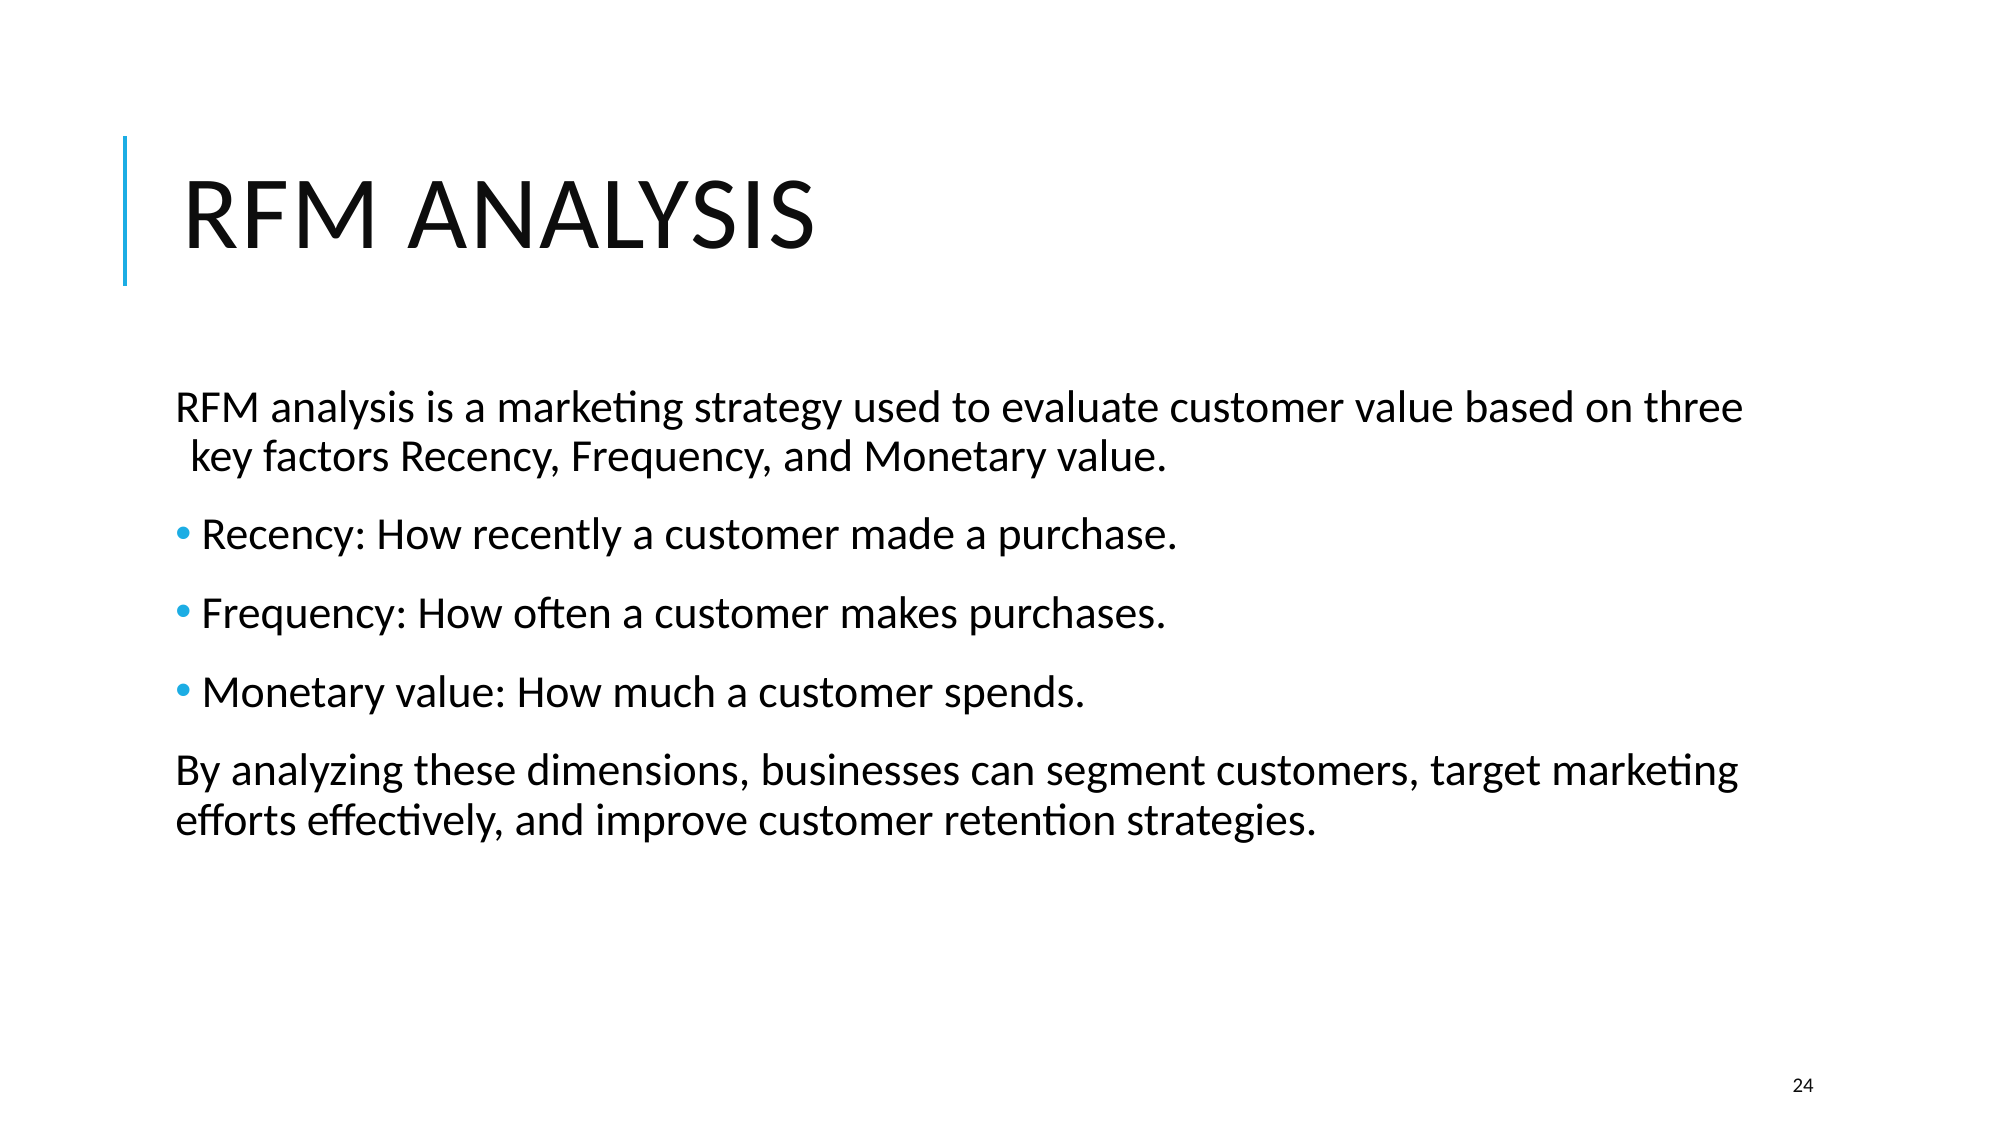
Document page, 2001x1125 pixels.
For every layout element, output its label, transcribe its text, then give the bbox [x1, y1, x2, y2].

list RFM analysis is a marketing strategy used to evaluate customer value based on three key factors Recency, Frequency, and Monetary value. Recency: How recently a customer made a purchase. Frequency: How often a customer makes purchases. Monetary value: How much a customer spends. By analyzing these dimensions, businesses can segment customers, target marketing efforts effectively, and improve customer retention strategies. [168, 375, 1763, 1035]
title RFM Analysis [168, 96, 1763, 342]
slide_number 24 [1777, 1061, 1938, 1107]
